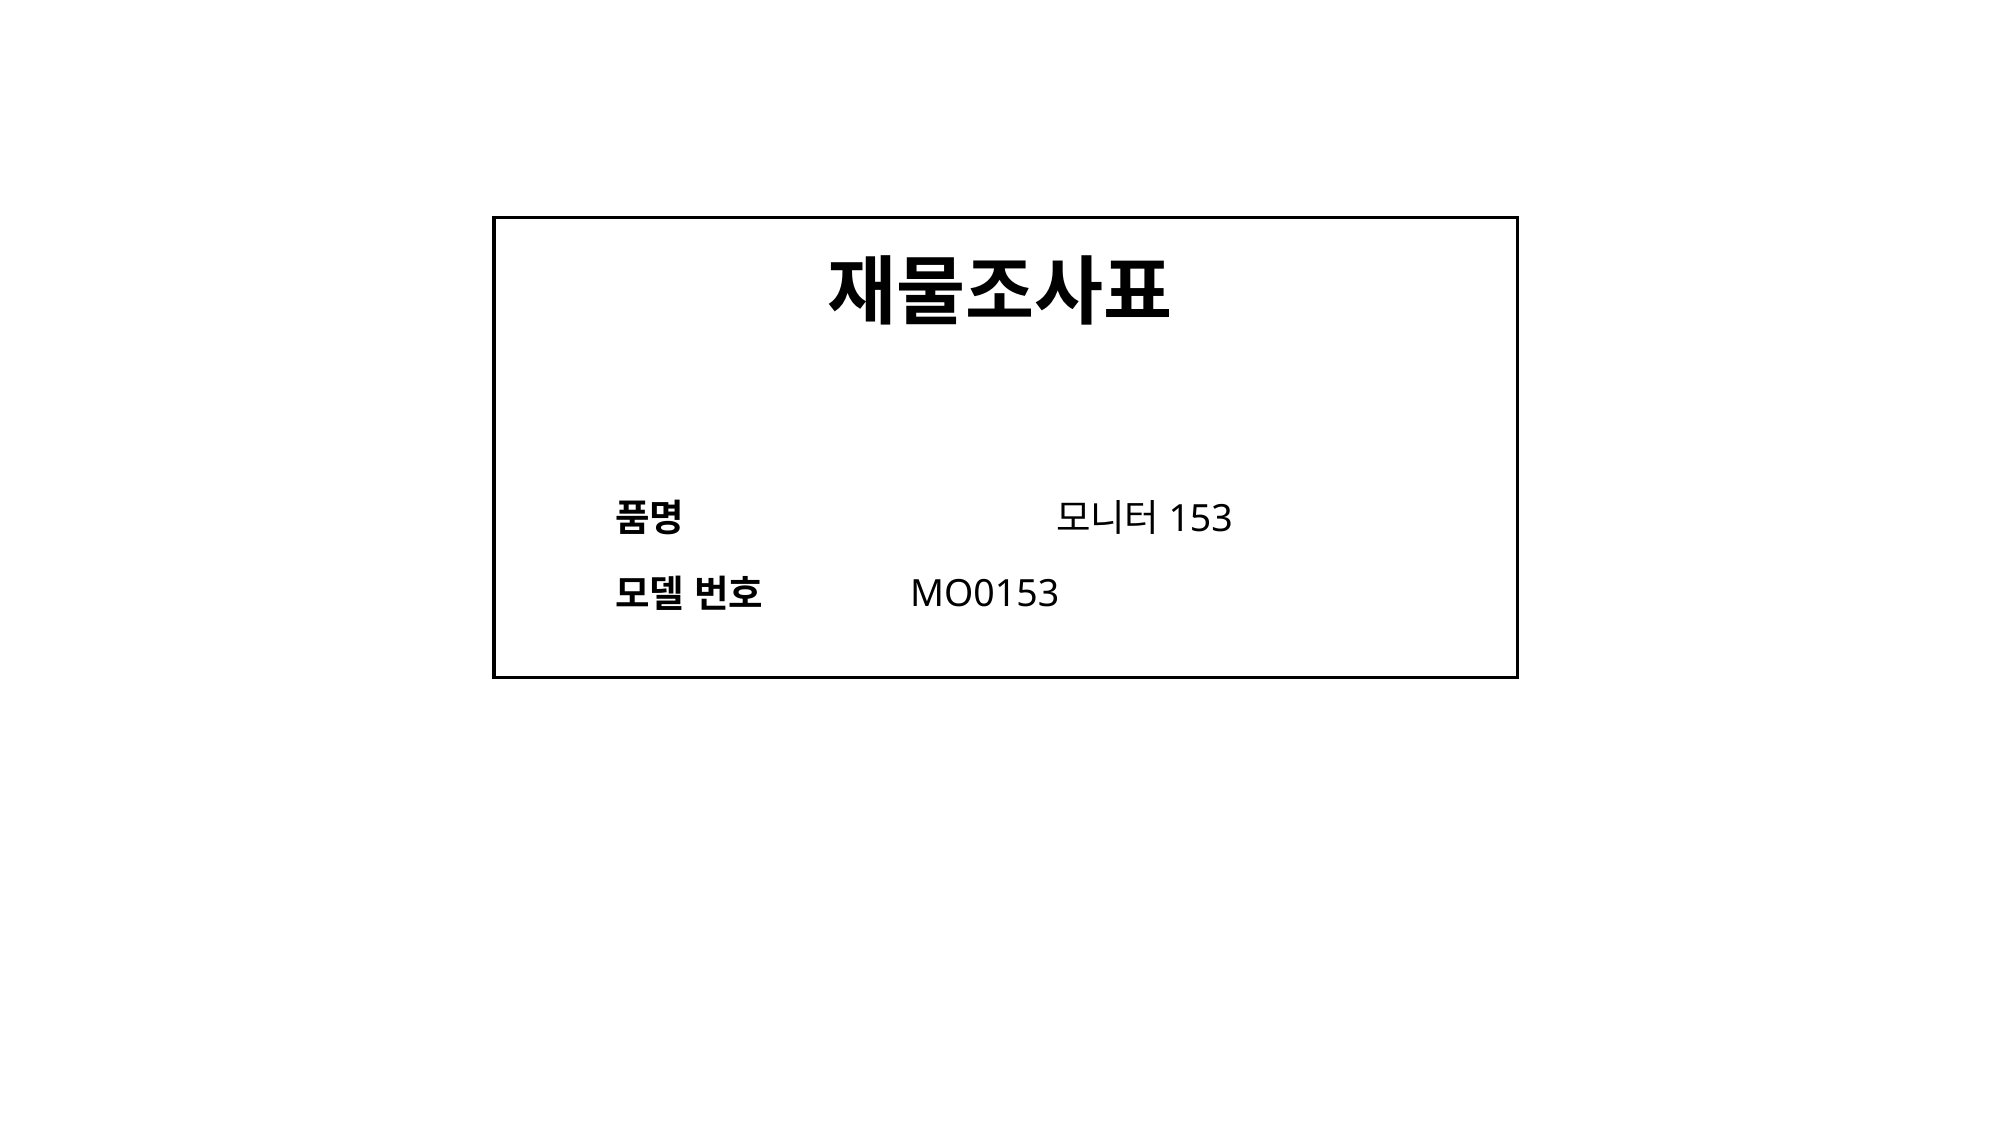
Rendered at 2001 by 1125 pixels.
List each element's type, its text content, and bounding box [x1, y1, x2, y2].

text_box 재물조사표 [812, 235, 1188, 341]
text_box [492, 216, 1519, 679]
text_box 모델 번호 [600, 562, 820, 623]
text_box MO0153 [895, 561, 1394, 622]
text_box 모니터153 [1041, 486, 1249, 547]
text_box 품명 [600, 486, 820, 547]
